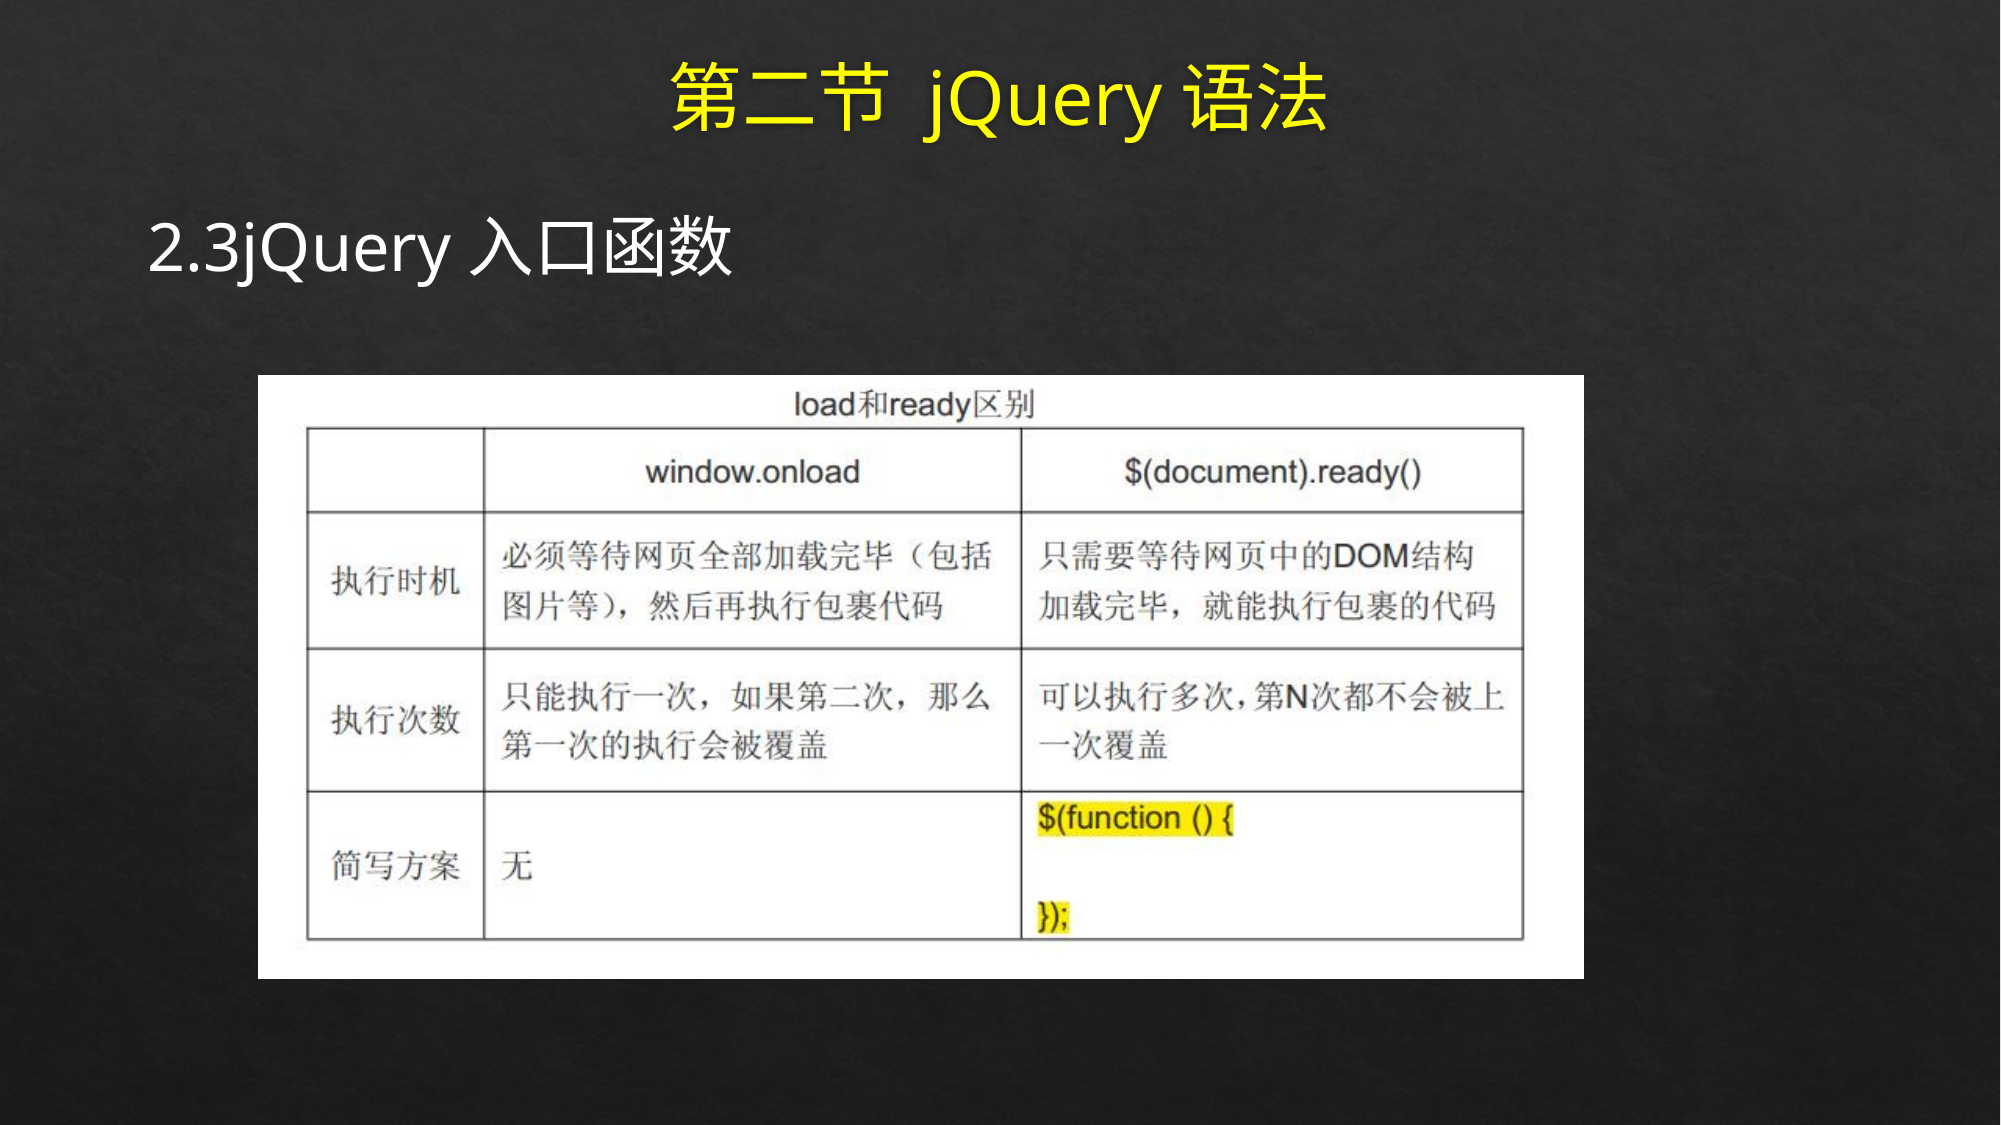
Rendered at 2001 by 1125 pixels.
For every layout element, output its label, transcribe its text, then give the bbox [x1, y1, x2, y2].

list [149, 197, 1849, 863]
title 第二节 jQuery语法 [149, 15, 1849, 175]
text_box 2.3jQuery入口函数 [132, 197, 1710, 292]
picture [258, 375, 1584, 980]
